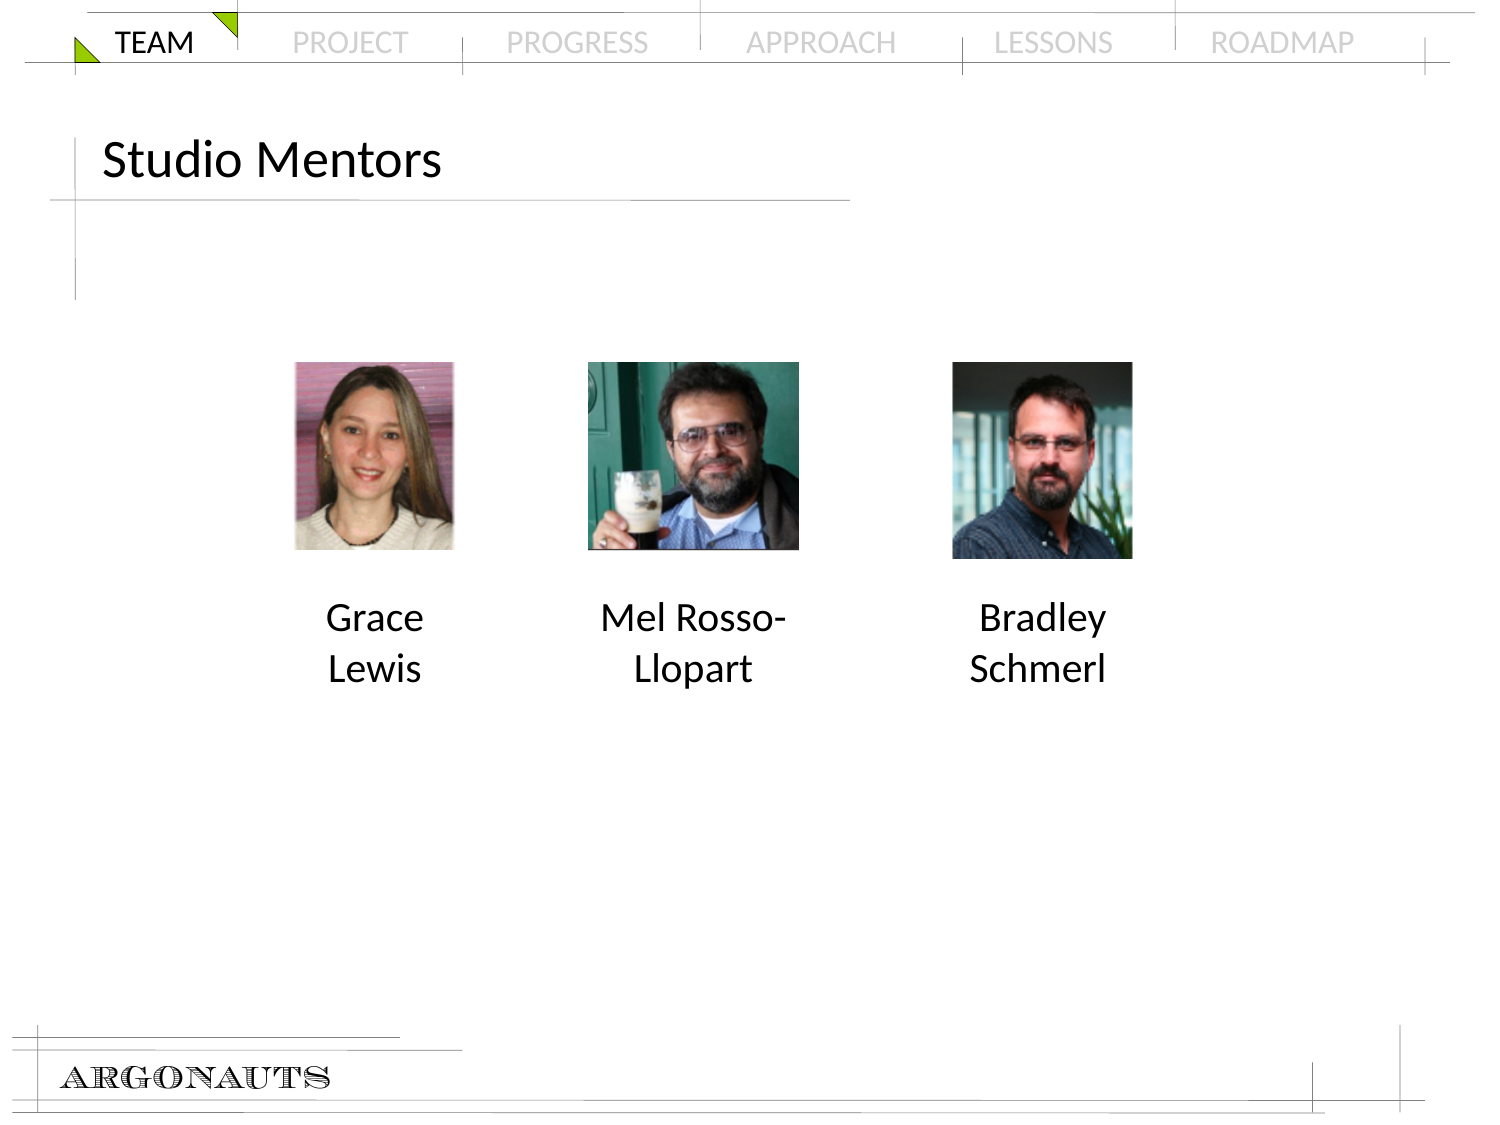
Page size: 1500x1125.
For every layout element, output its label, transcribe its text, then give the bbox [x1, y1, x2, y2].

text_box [287, 362, 463, 705]
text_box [936, 362, 1150, 705]
title Studio Mentors [87, 112, 1413, 200]
picture [50, 1055, 350, 1099]
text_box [561, 362, 825, 705]
